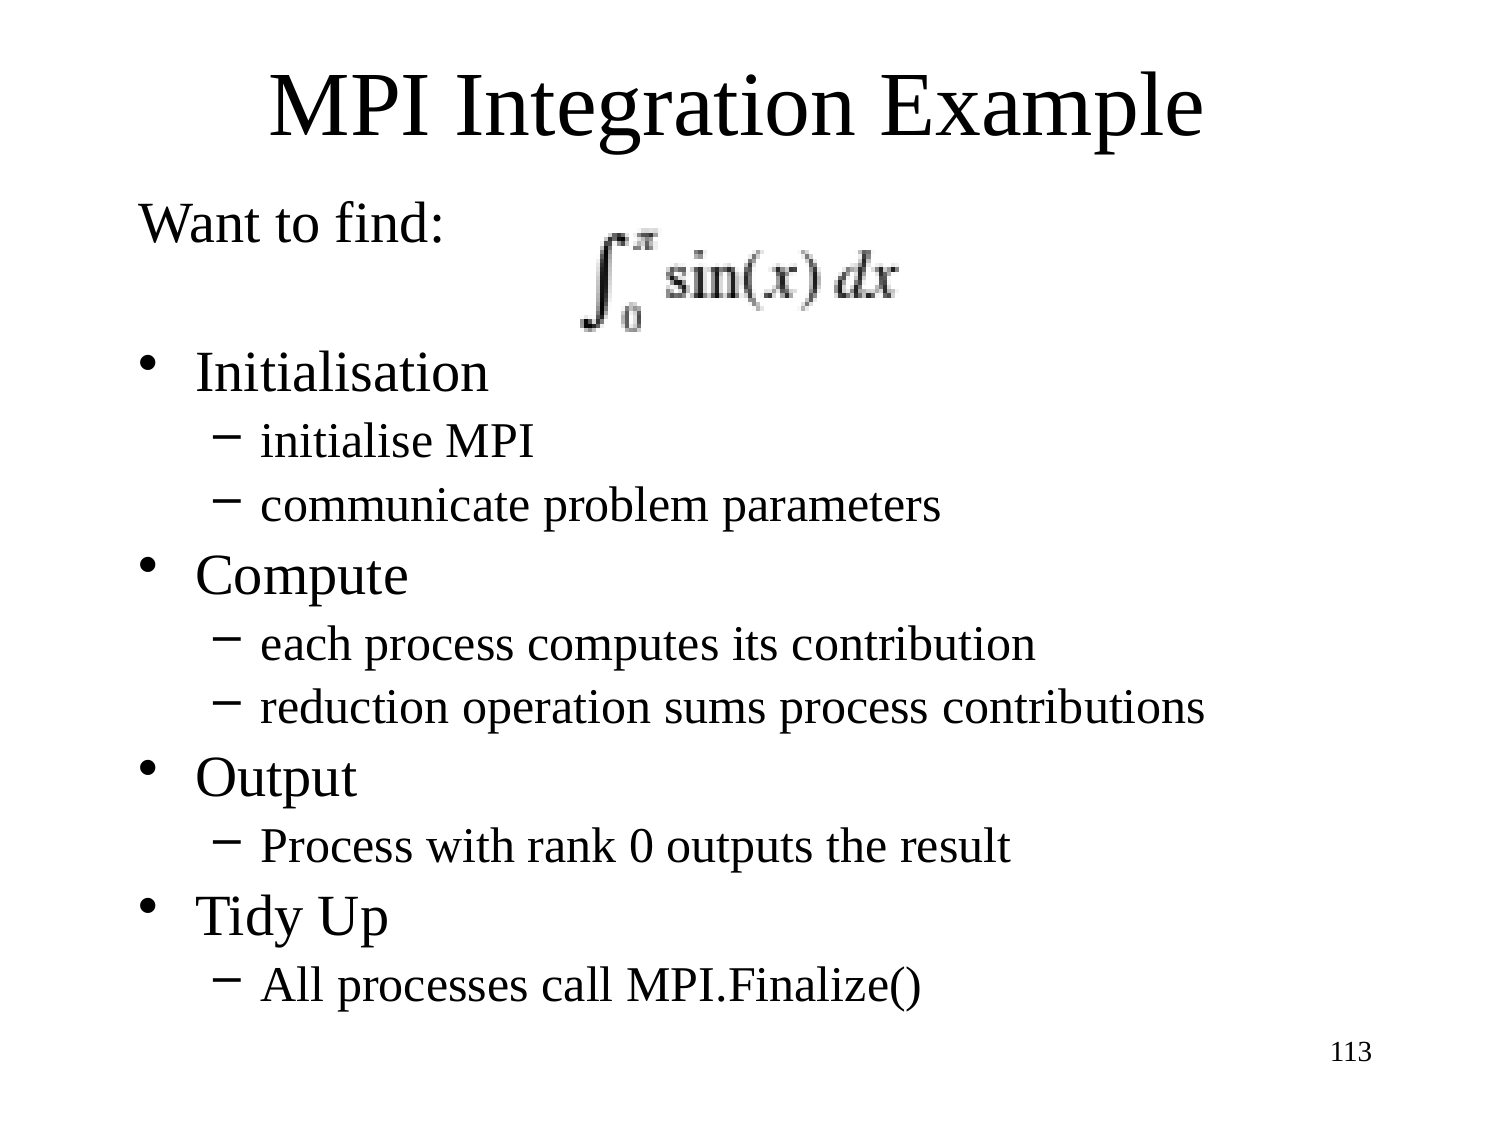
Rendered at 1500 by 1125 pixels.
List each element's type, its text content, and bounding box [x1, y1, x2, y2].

title MPI Integration Example [100, 4, 1376, 193]
slide_number 113 [1074, 1024, 1388, 1101]
list Want to find: Initialisation initialise MPI communicate problem parameters Compute each process computes its contribution reduction operation sums process contributions Output Process with rank 0 outputs the result Tidy Up All processes call MPI.Finalize() [123, 184, 1399, 860]
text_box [572, 207, 904, 342]
